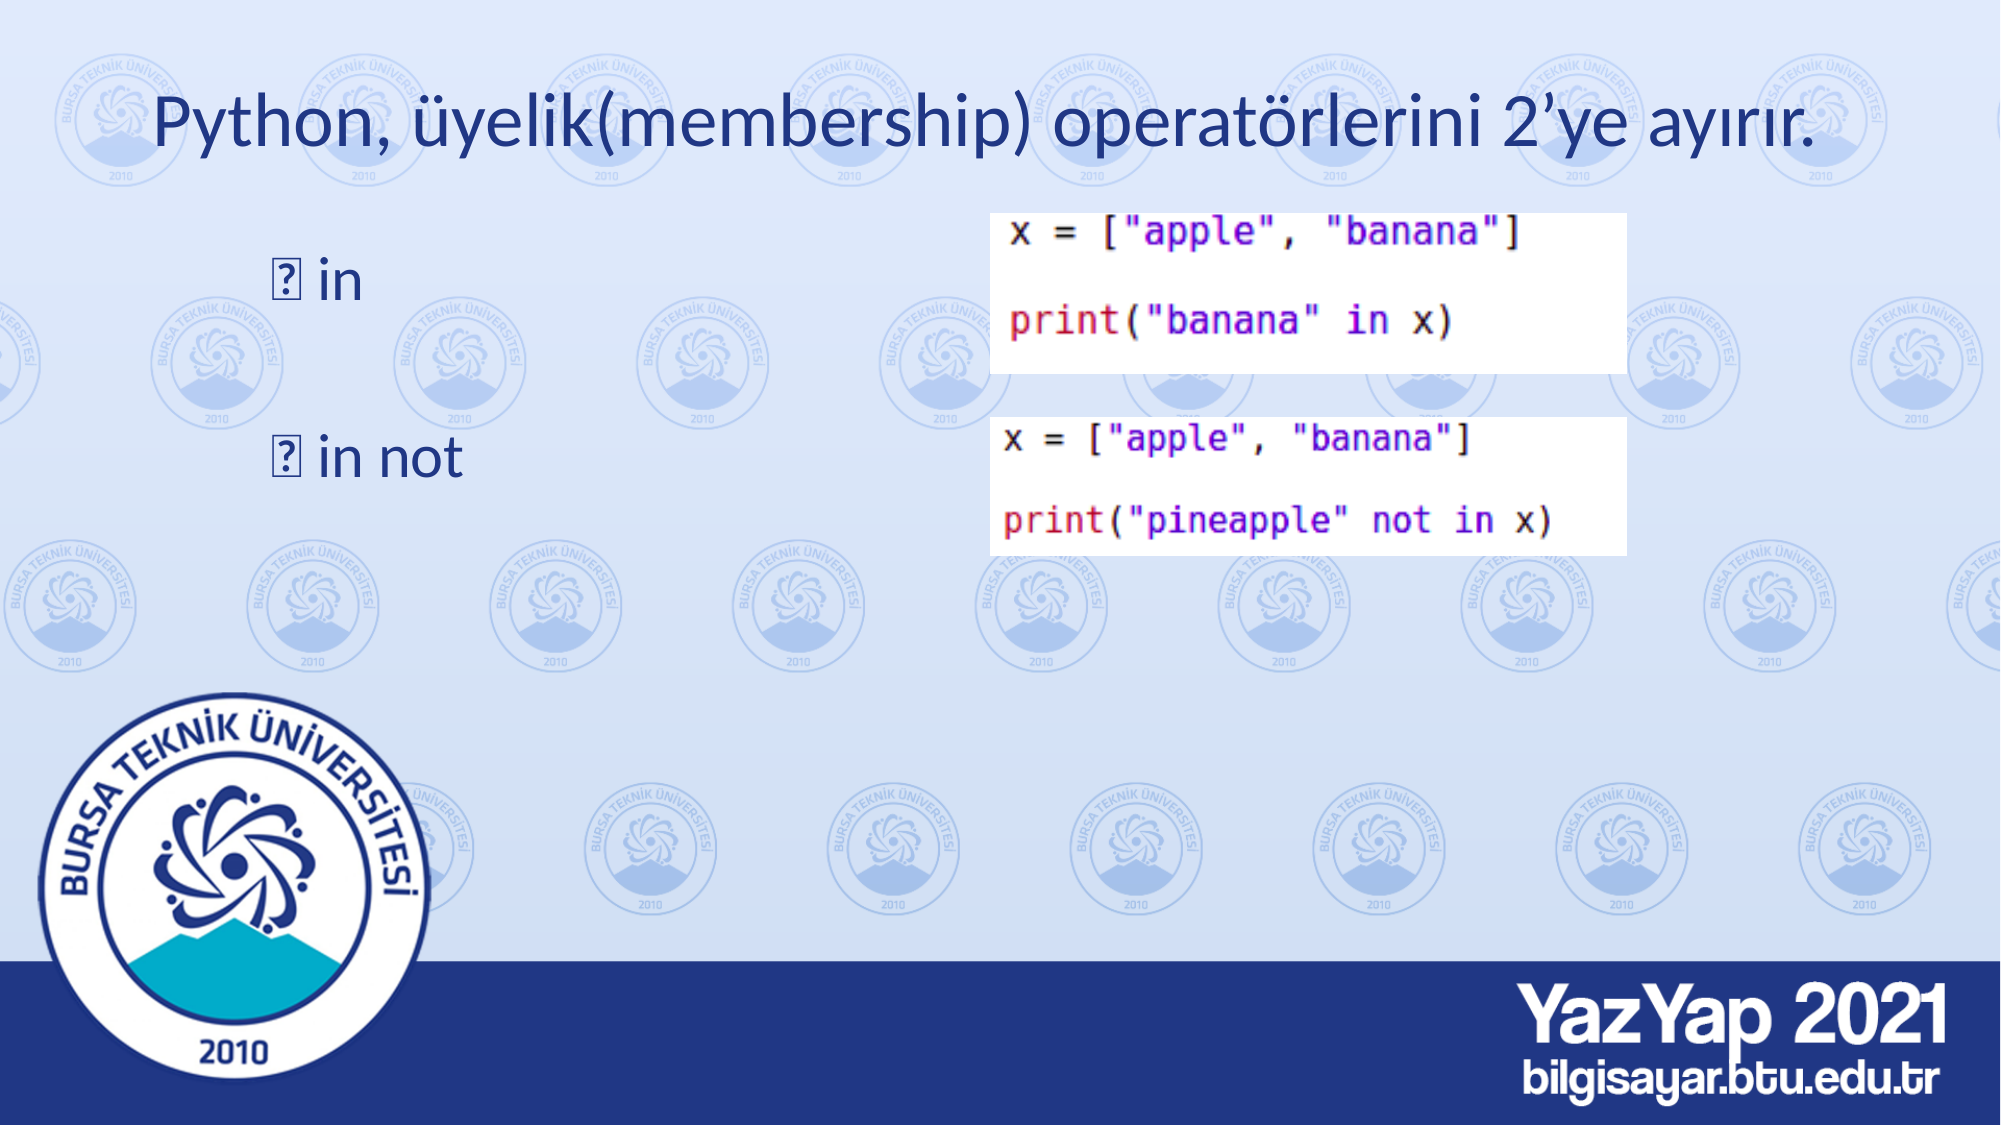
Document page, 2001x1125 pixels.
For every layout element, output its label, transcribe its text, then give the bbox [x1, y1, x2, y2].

picture [0, 0, 2001, 1125]
list 🚀 in 🚀 in not [218, 239, 774, 953]
title Python, üyelik(membership) operatörlerini 2’ye ayırır. [137, 59, 1863, 184]
